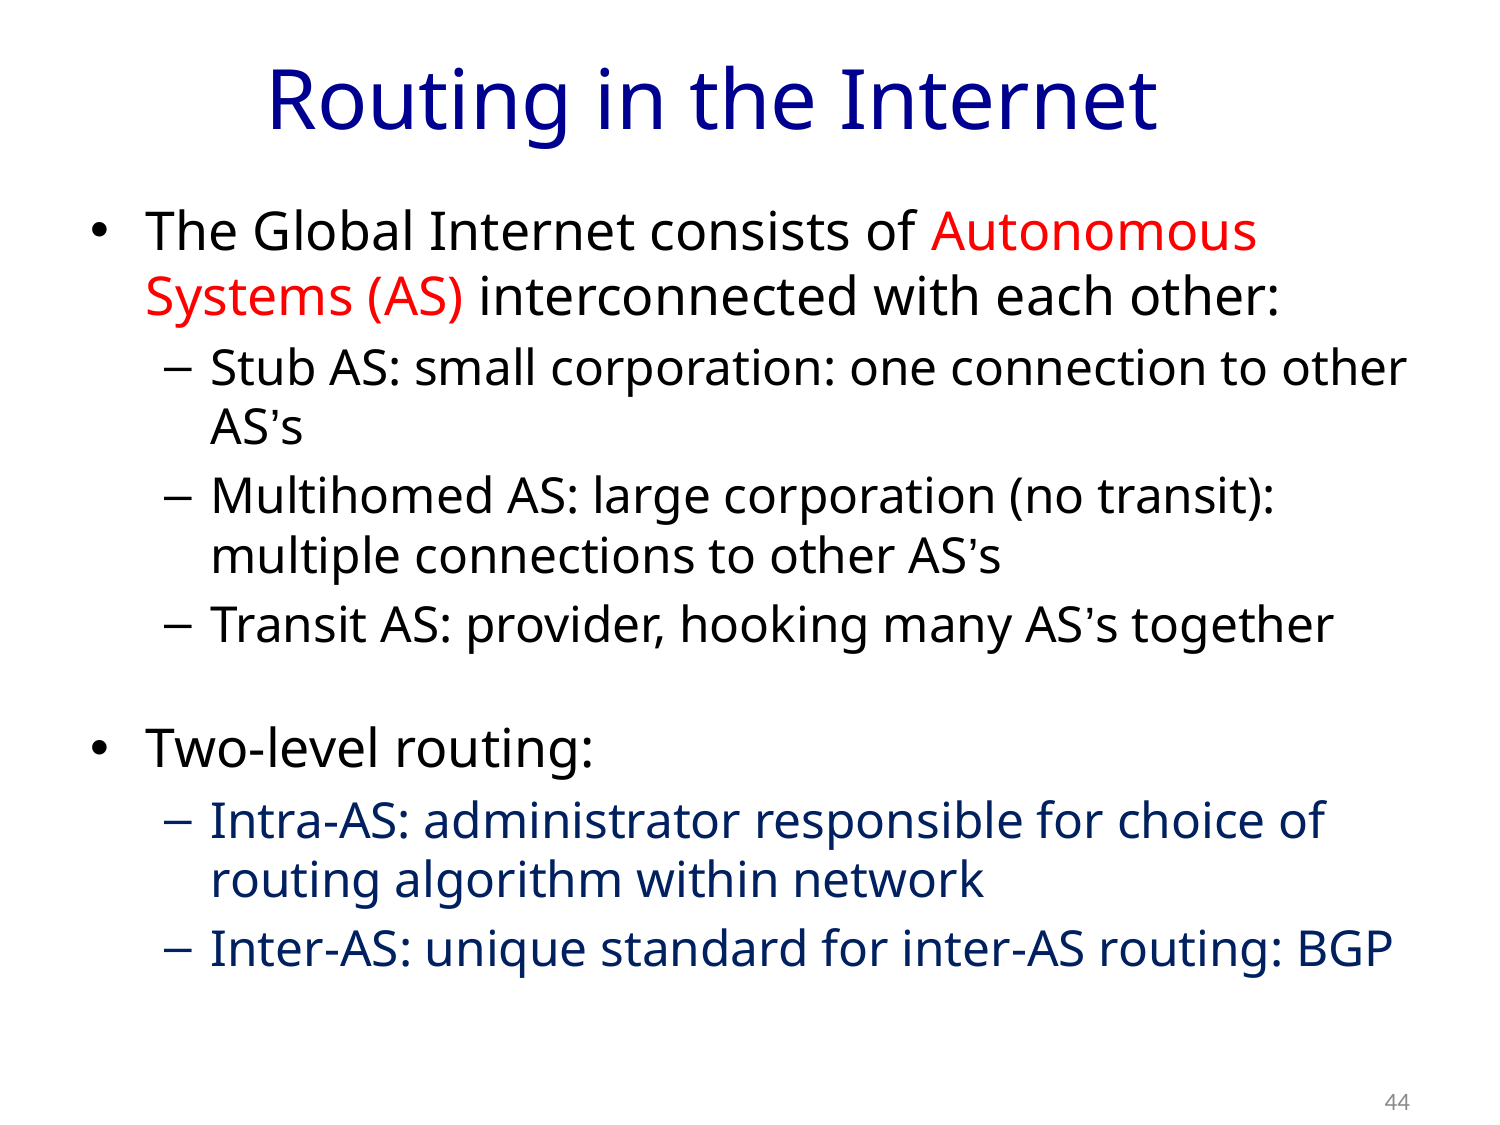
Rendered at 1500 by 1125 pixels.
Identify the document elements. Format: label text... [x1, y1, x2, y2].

slide_number 44 [1074, 1070, 1425, 1125]
title Routing in the Internet [75, 2, 1350, 189]
list The Global Internet consists of Autonomous Systems (AS) interconnected with each other: Stub AS: small corporation: one connection to other AS’s Multihomed AS: large corporation (no transit): multiple connections to other AS’s Transit AS: provider, hooking many AS’s together Two-level routing: Intra-AS: administrator responsible for choice of routing algorithm within network Inter-AS: unique standard for inter-AS routing: BGP [75, 189, 1425, 1003]
